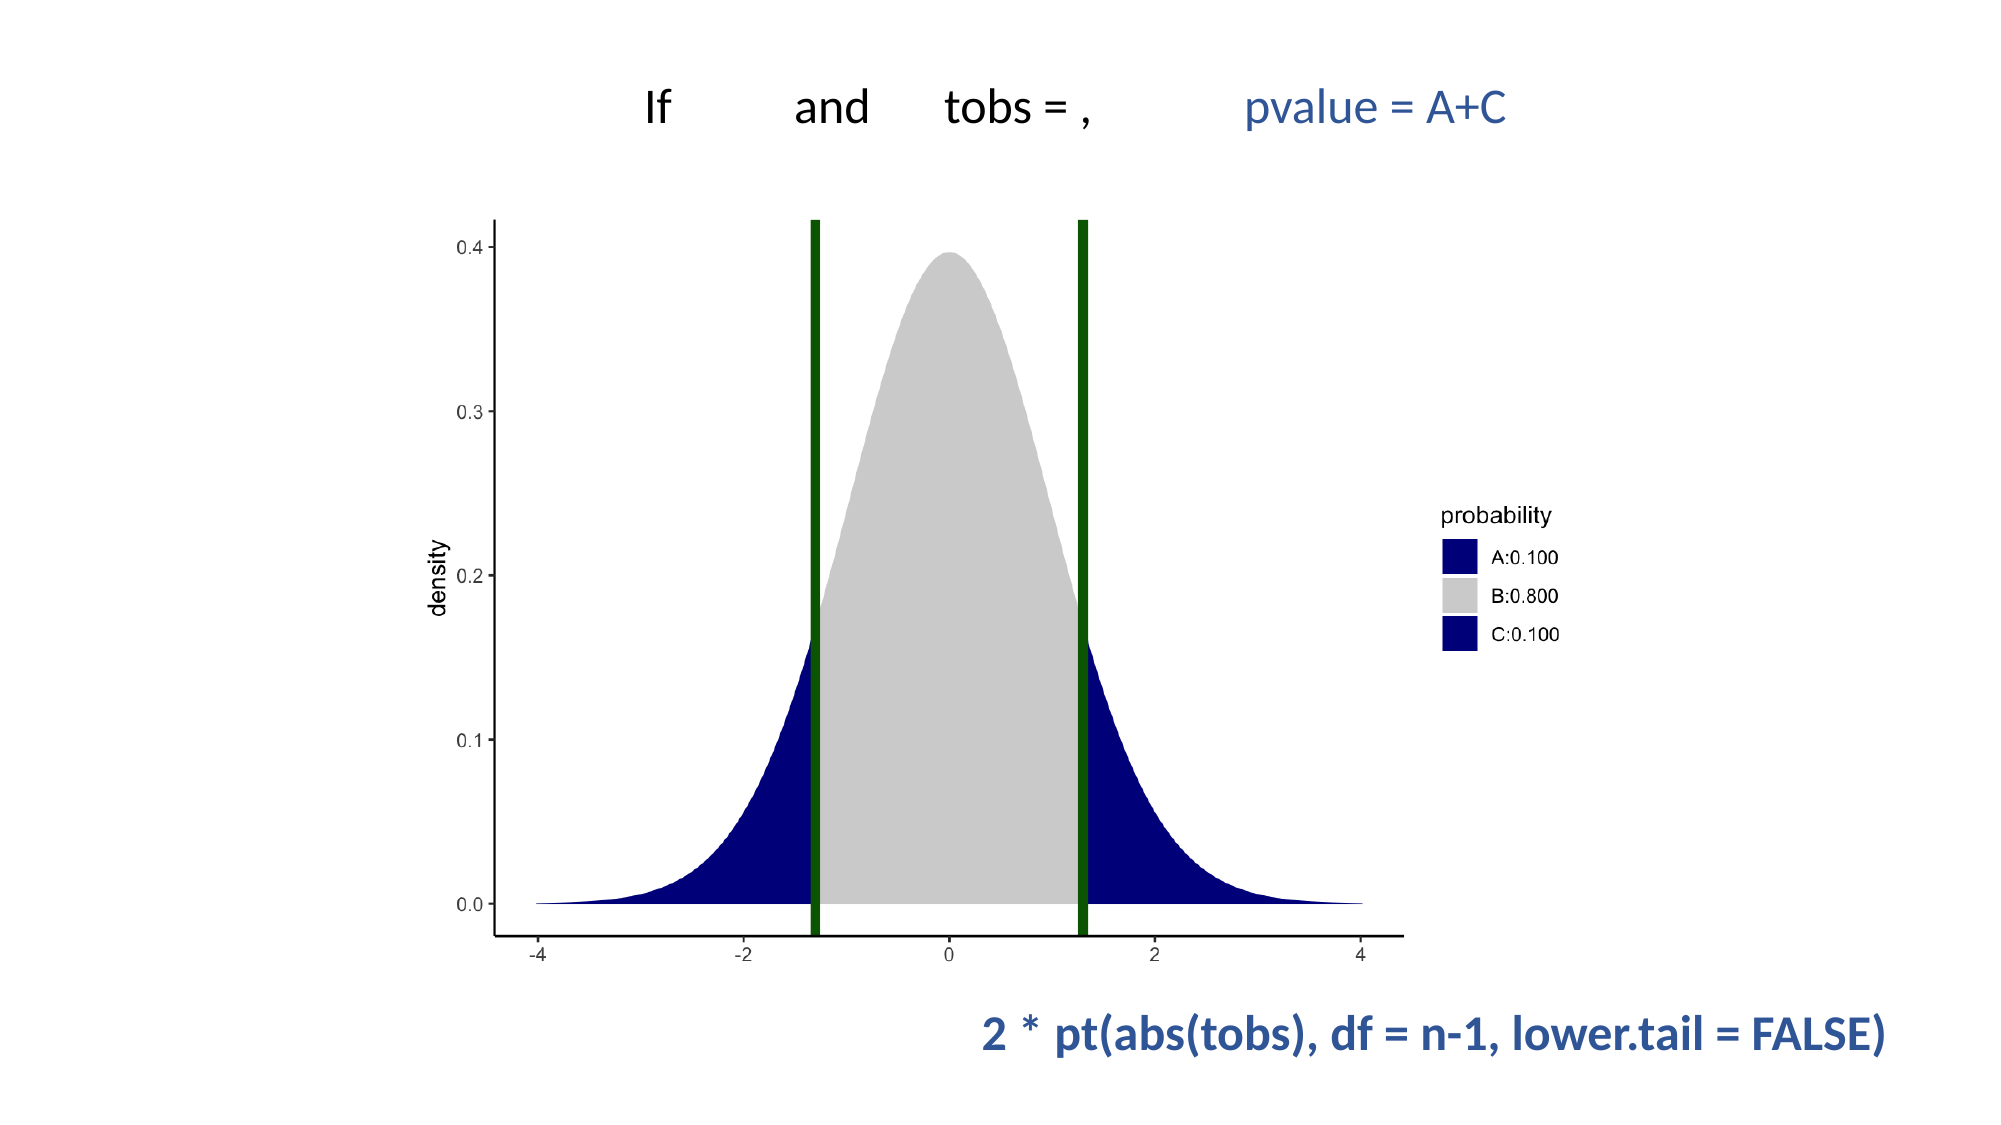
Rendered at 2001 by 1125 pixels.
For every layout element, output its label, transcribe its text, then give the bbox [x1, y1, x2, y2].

picture [415, 207, 1584, 1006]
text_box 2 * pt(abs(tobs), df = n-1, lower.tail = FALSE) [966, 992, 1903, 1068]
